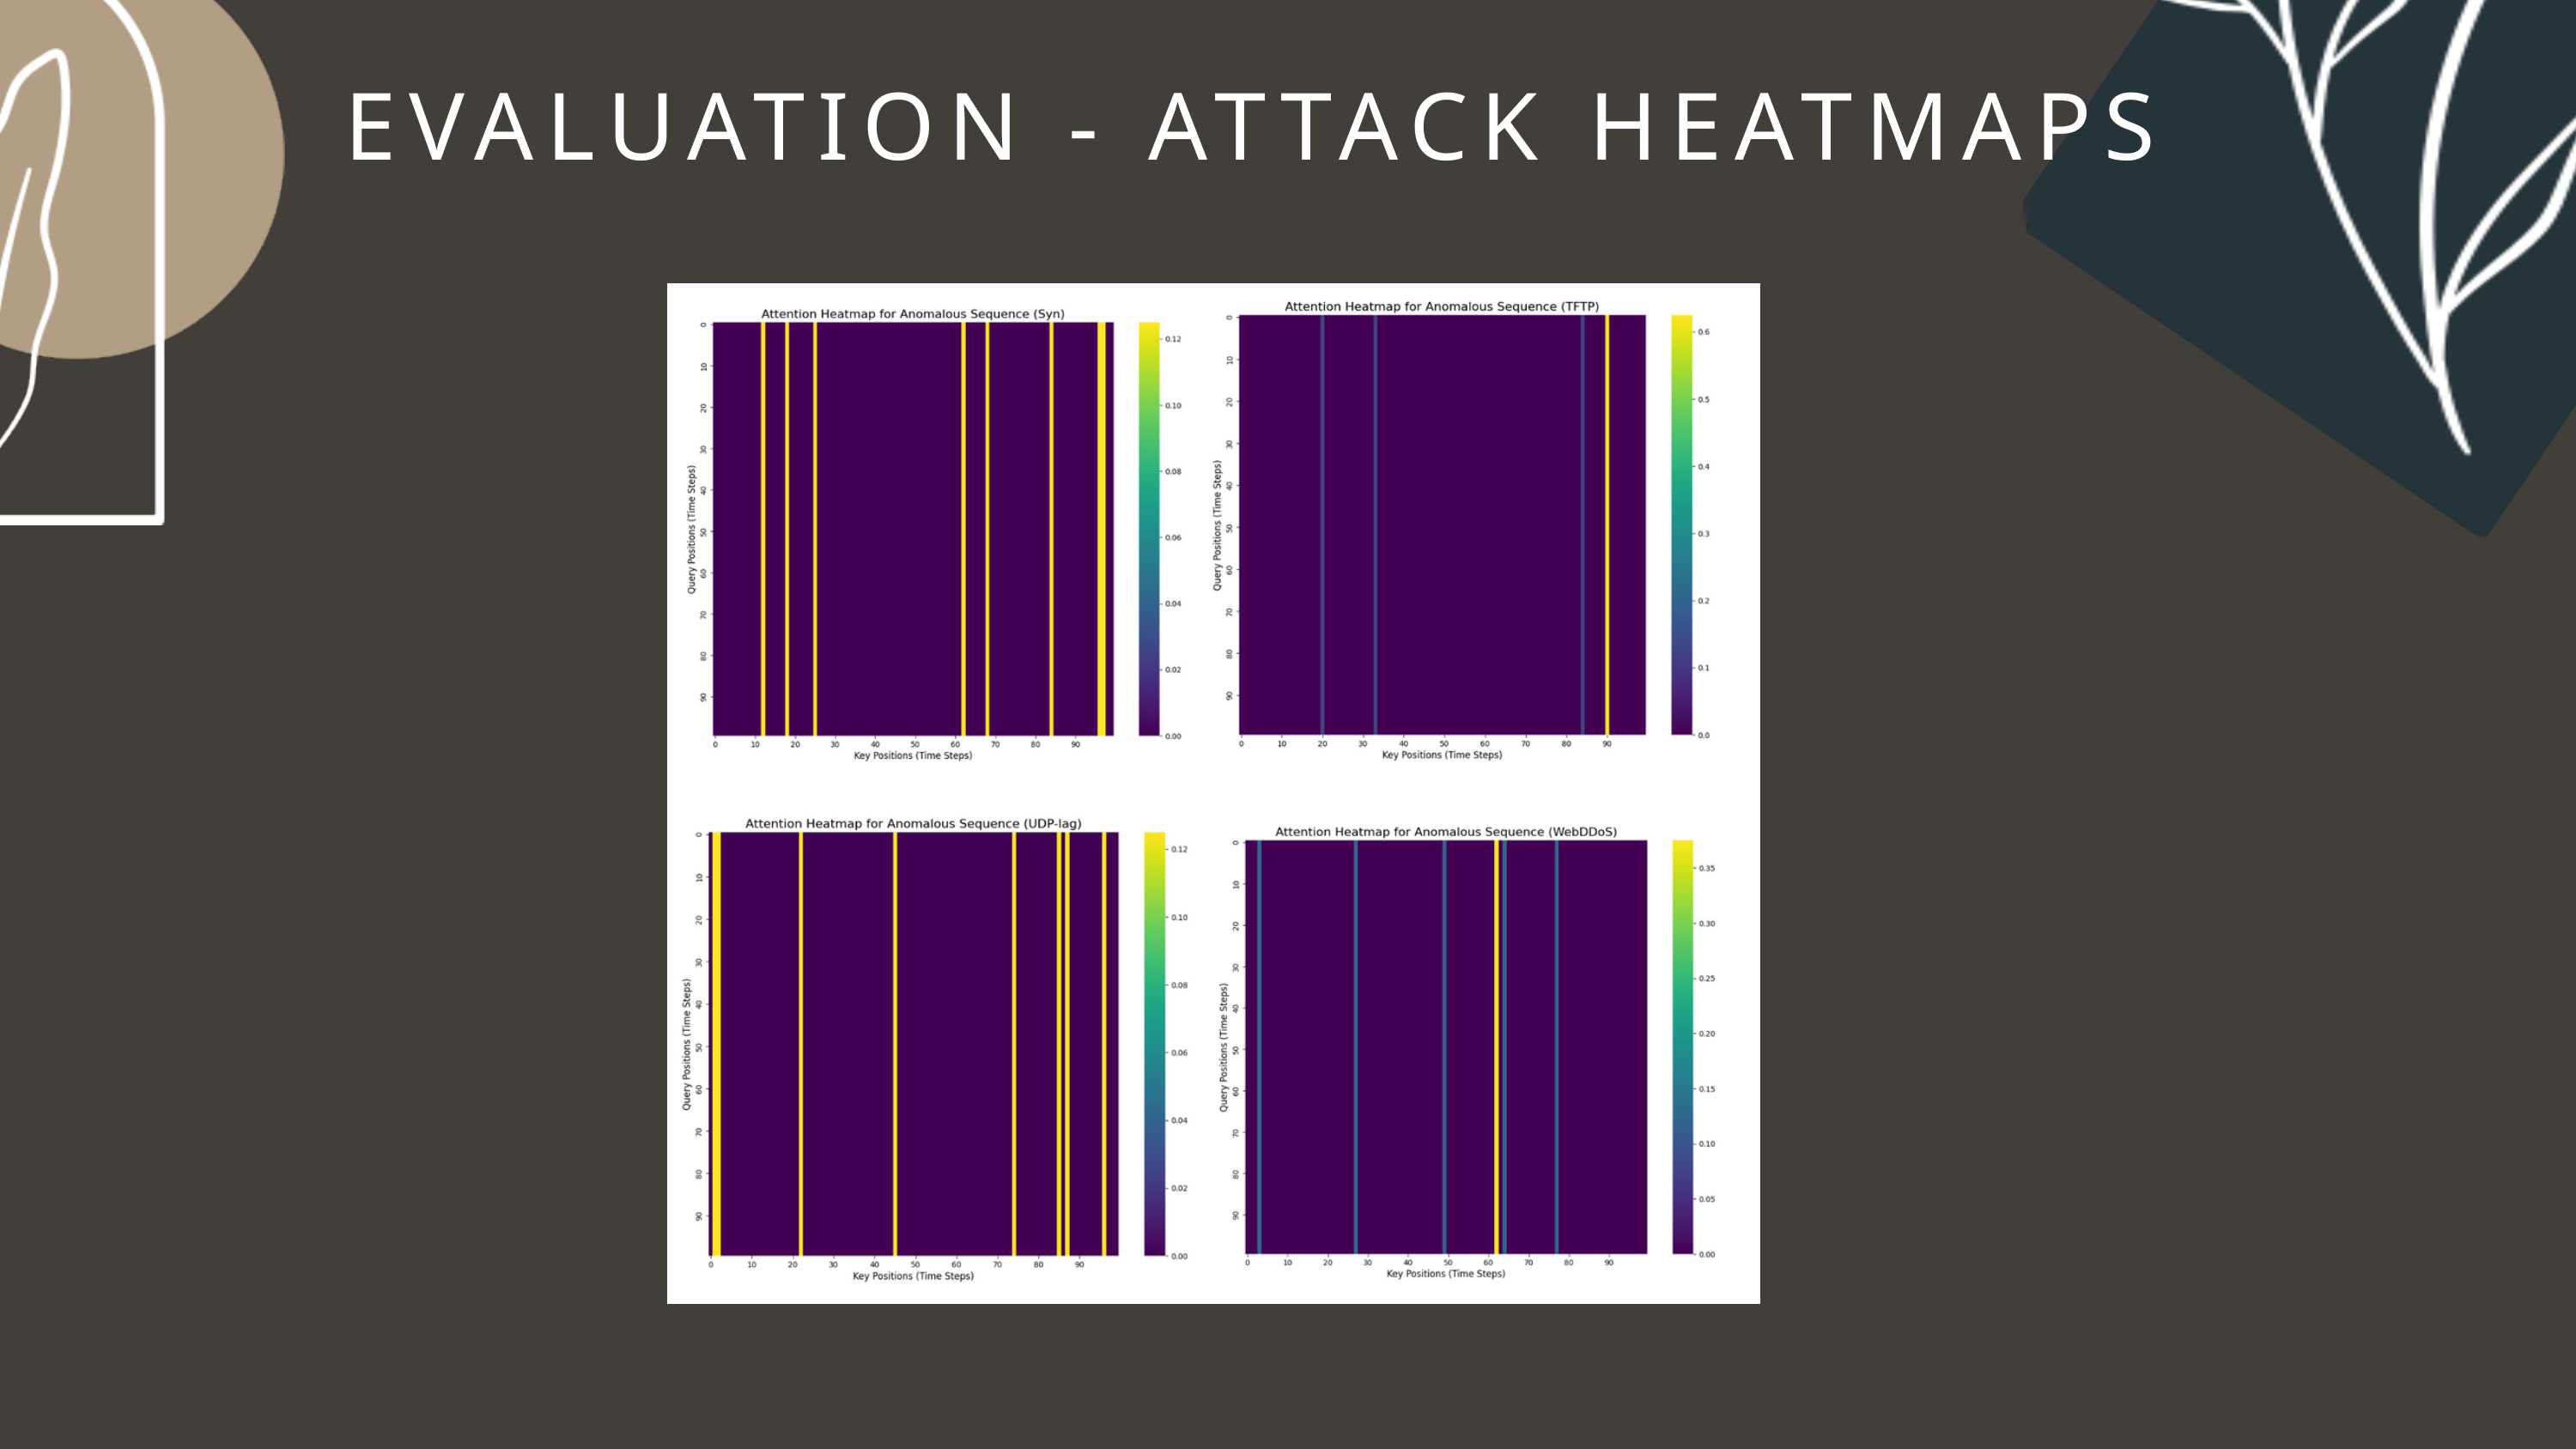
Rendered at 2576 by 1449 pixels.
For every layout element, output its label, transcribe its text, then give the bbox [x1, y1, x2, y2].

text_box EVALUATION - ATTACK HEATMAPS [284, 48, 2219, 179]
text_box [2009, 0, 2576, 542]
text_box [0, 0, 285, 525]
text_box [667, 283, 1760, 1304]
